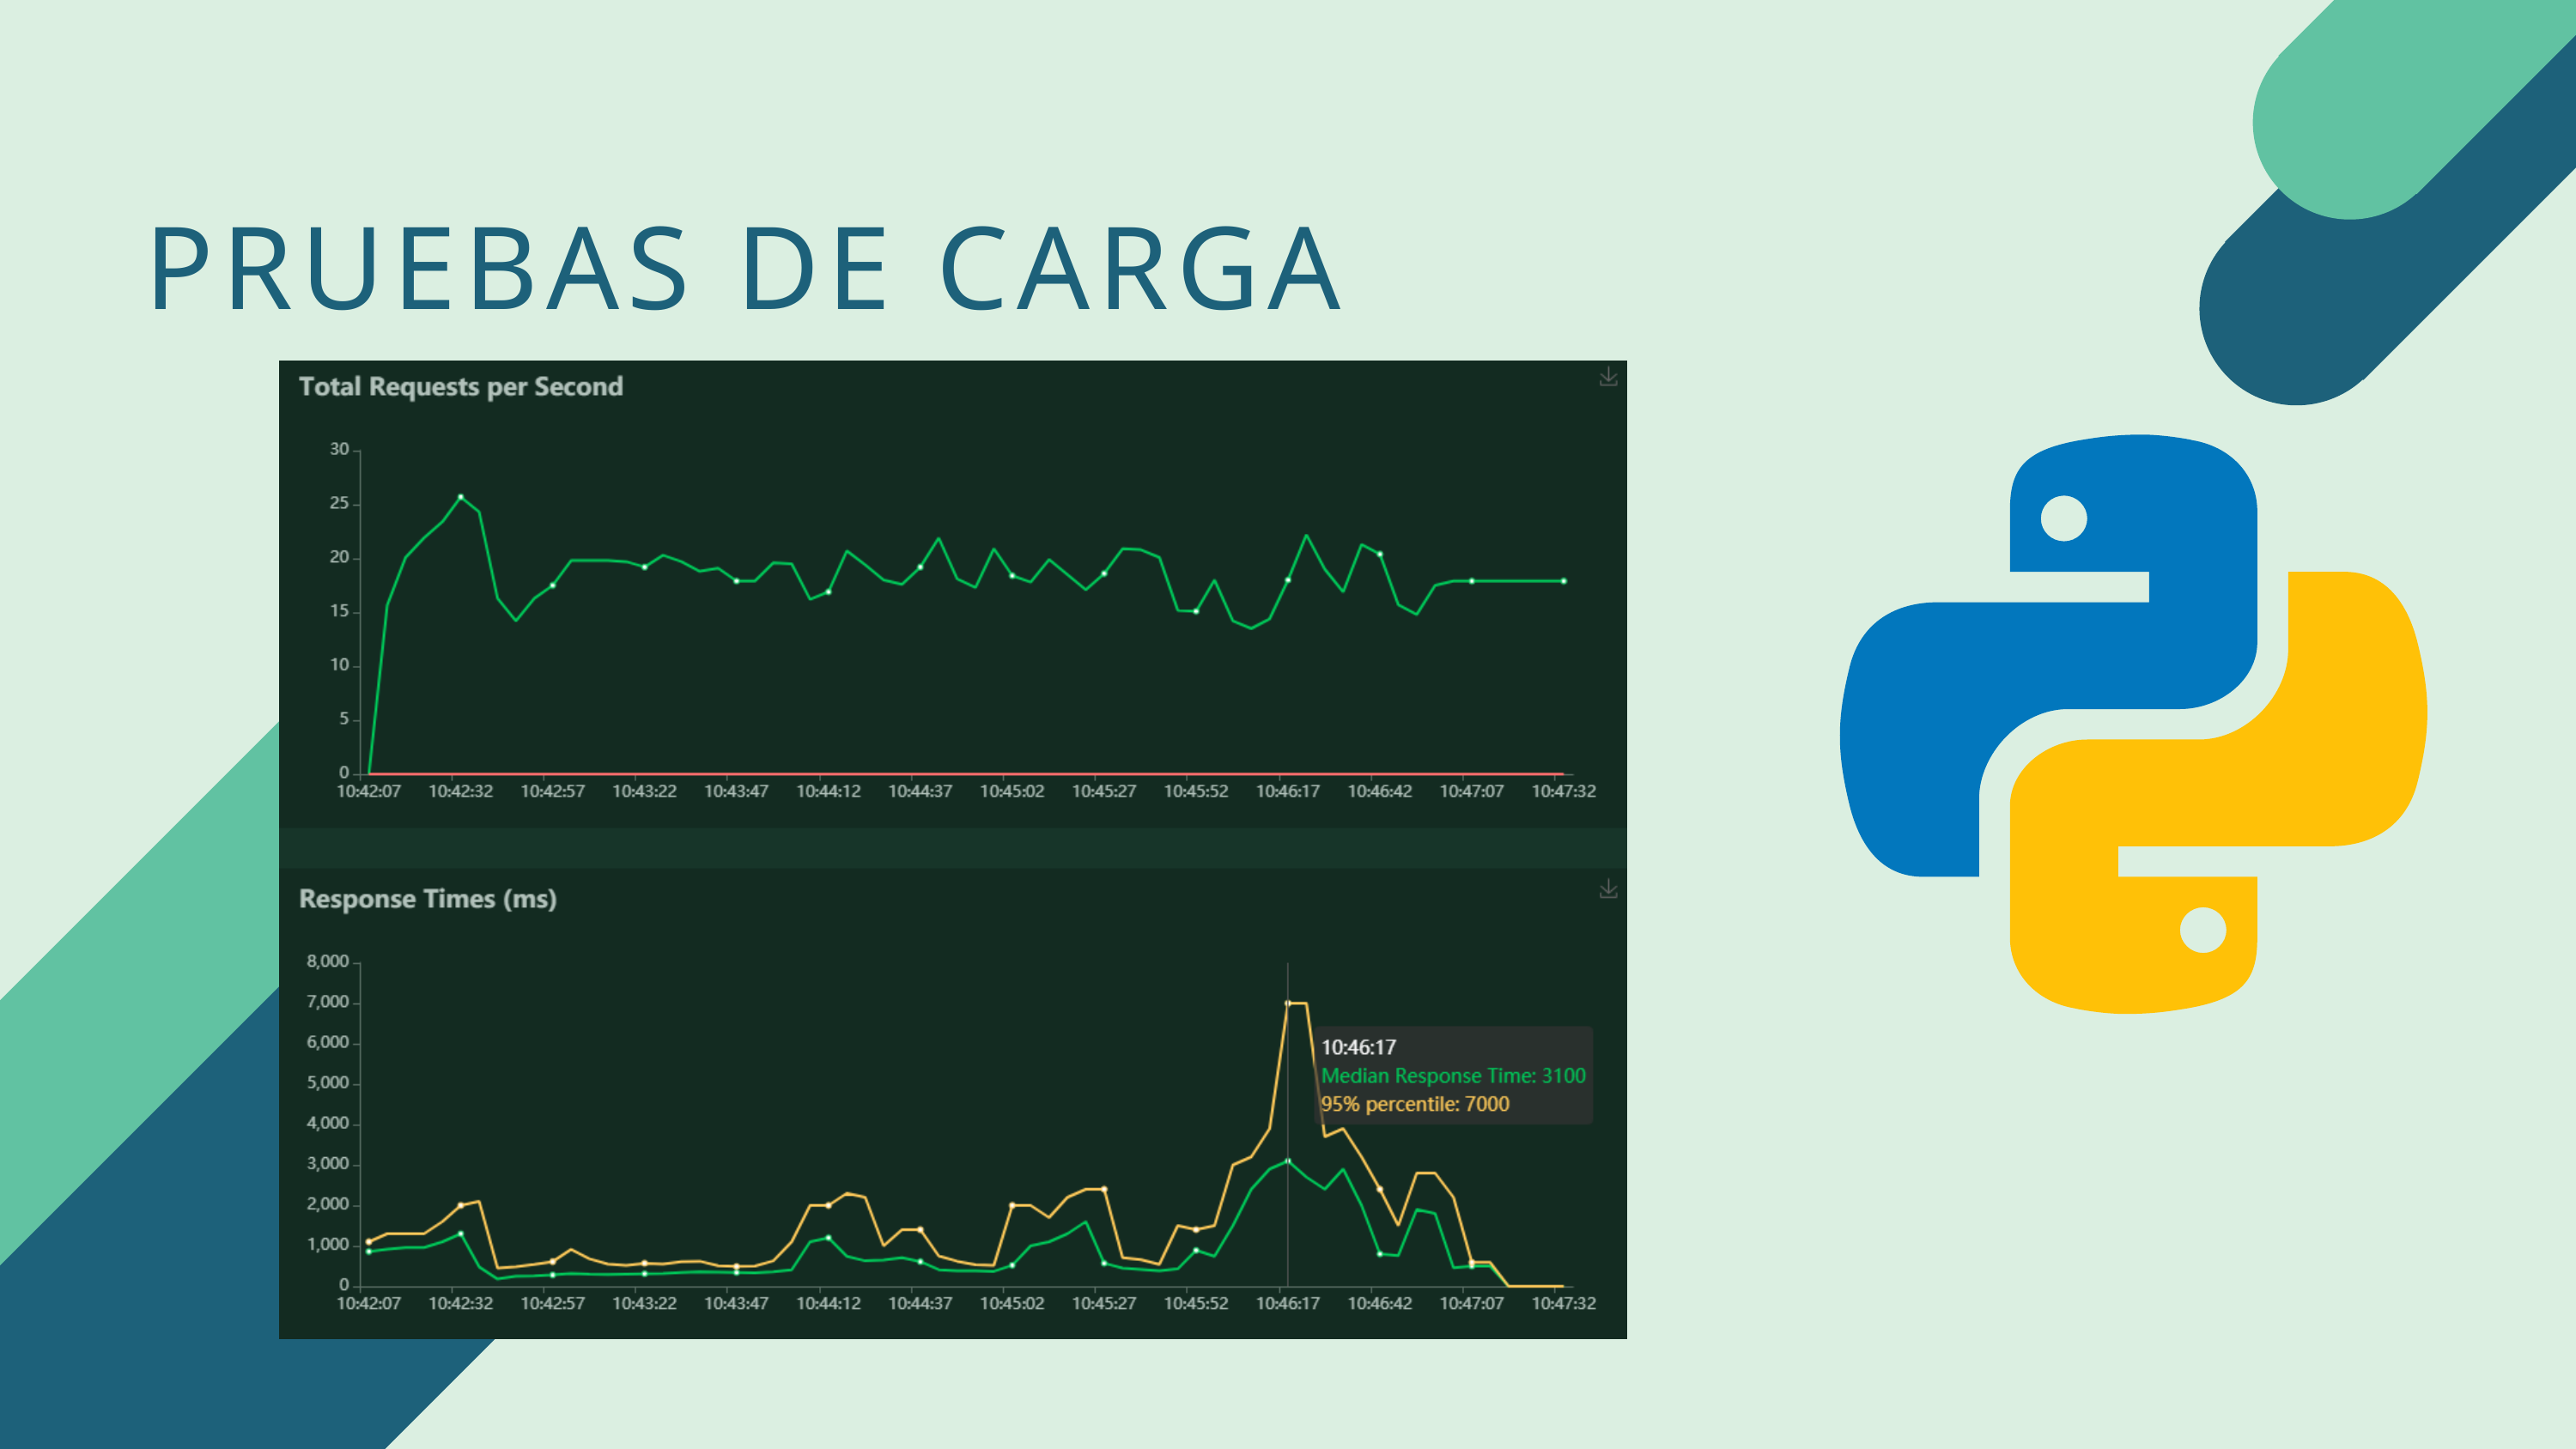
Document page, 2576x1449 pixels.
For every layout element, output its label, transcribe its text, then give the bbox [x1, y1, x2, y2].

text_box PRUEBAS DE CARGA [144, 194, 1492, 332]
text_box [0, 330, 954, 1449]
picture [279, 361, 1627, 1340]
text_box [2142, 0, 2576, 463]
picture [1835, 433, 2432, 1015]
